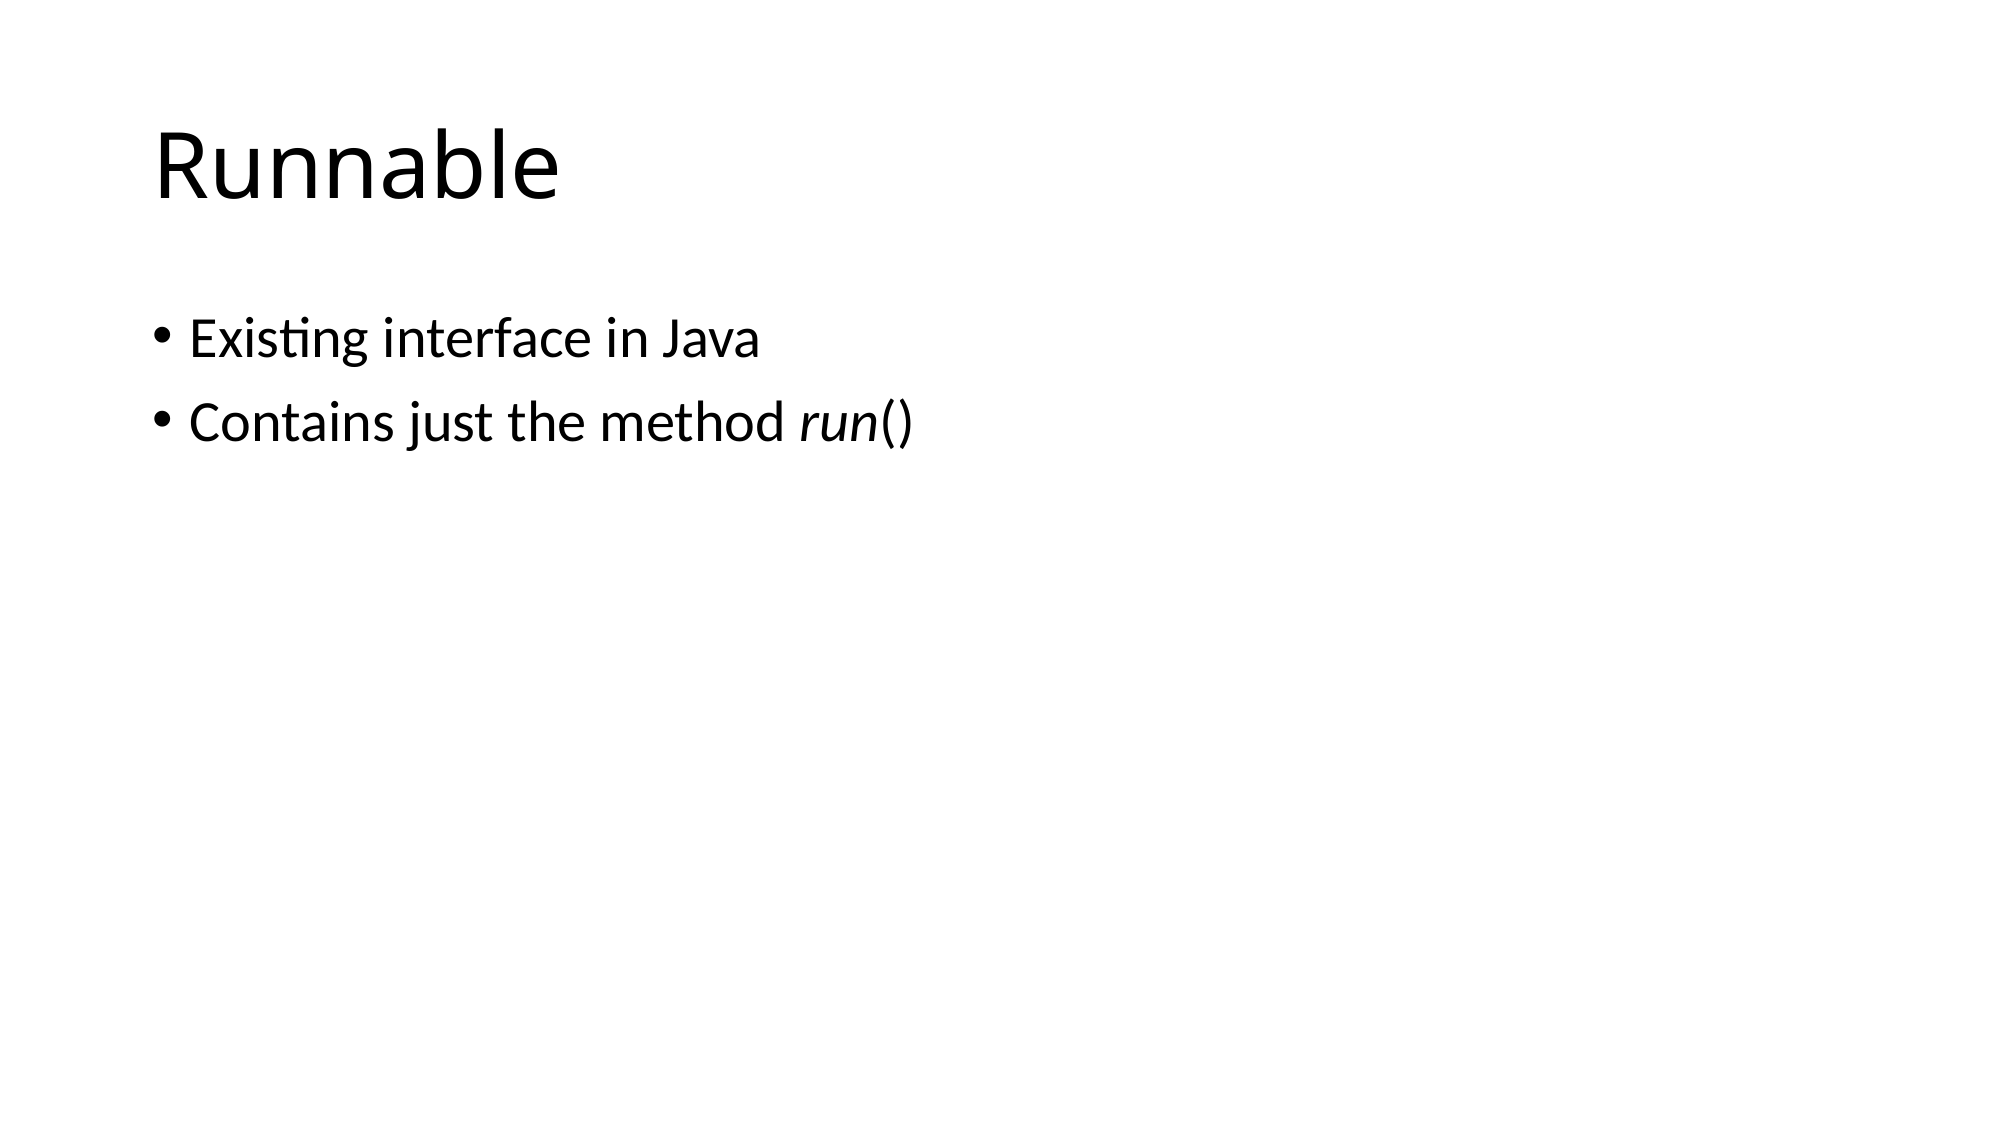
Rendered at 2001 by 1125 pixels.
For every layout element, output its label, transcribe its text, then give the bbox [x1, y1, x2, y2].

list Existing interface in Java Contains just the method run() [137, 299, 1863, 1014]
title Runnable [137, 59, 1863, 278]
